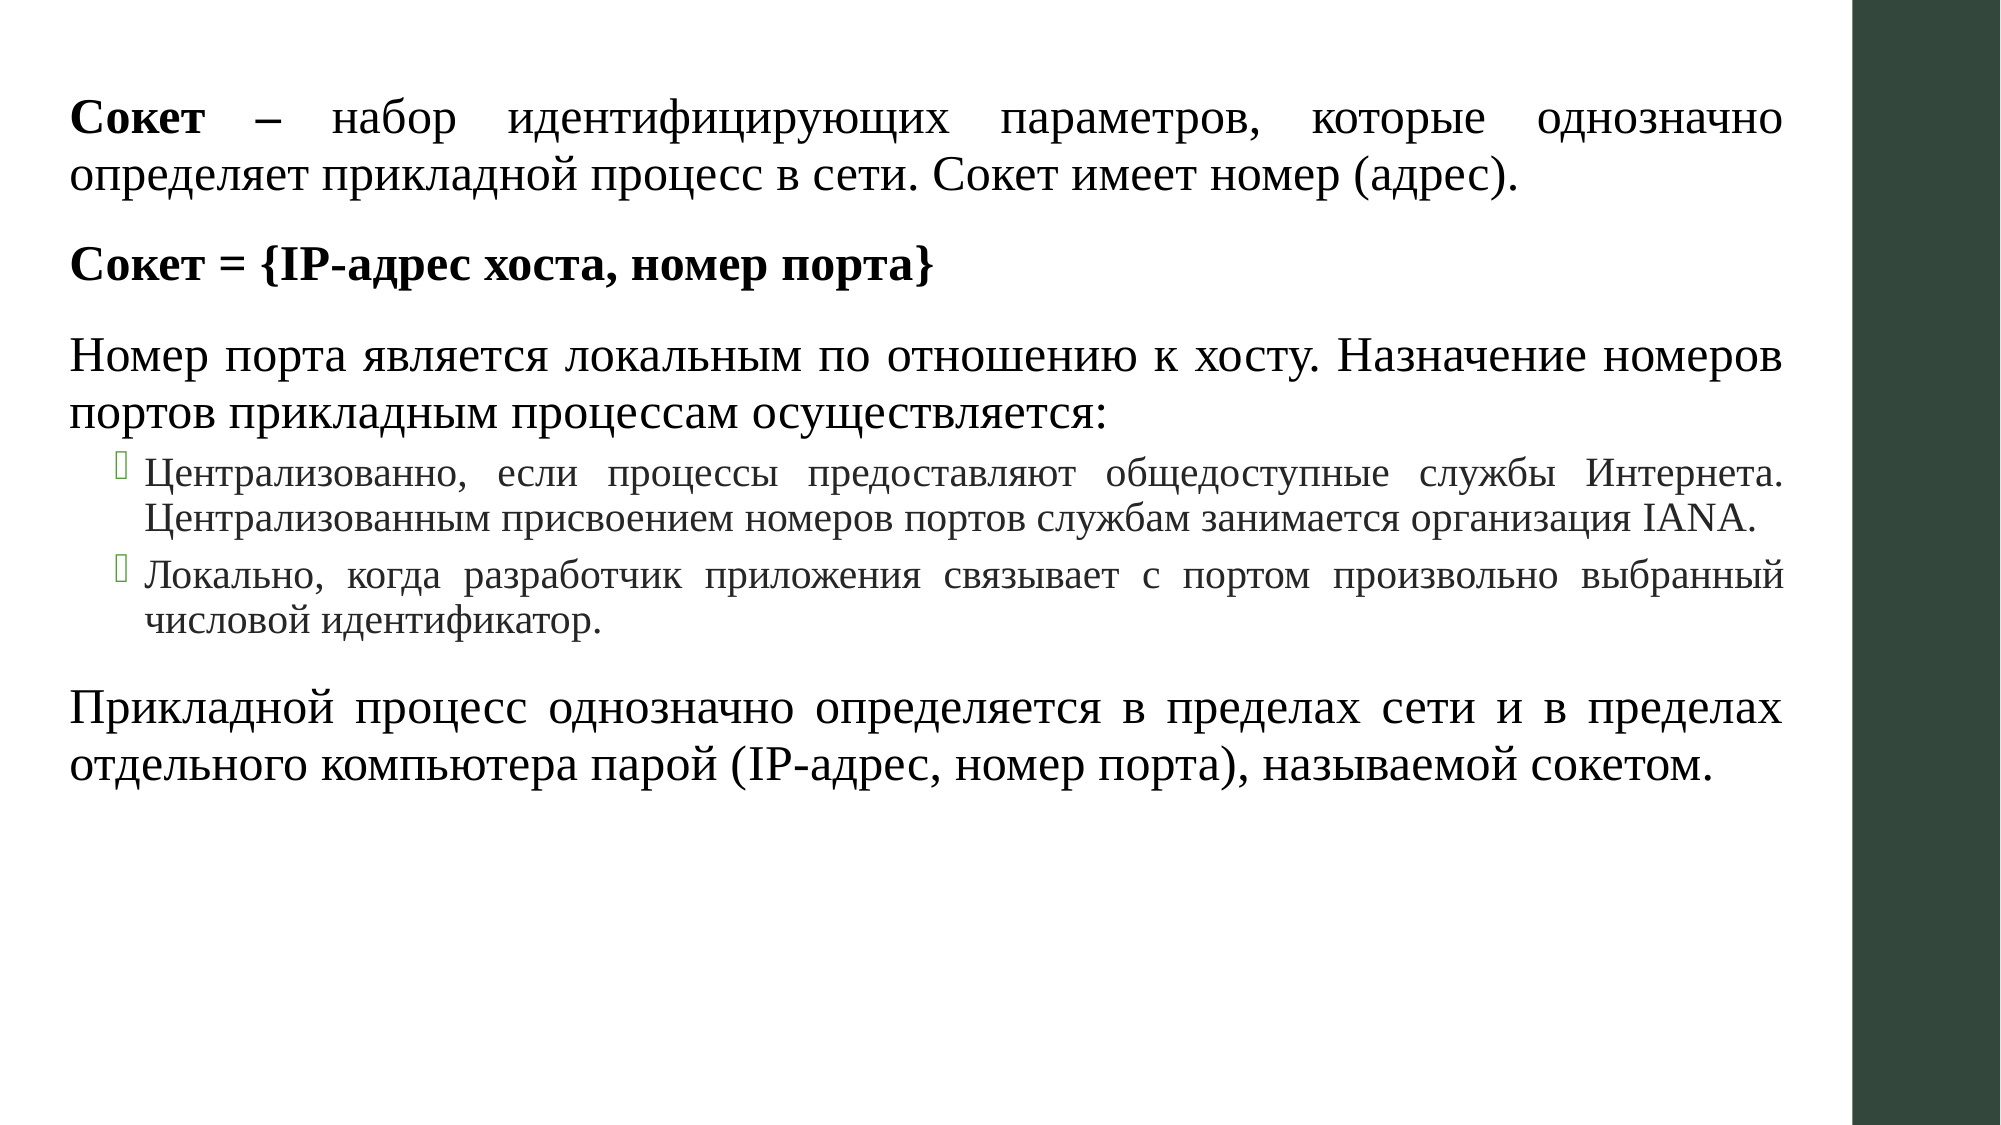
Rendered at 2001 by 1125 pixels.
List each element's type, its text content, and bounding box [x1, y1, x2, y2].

list Сокет – набор идентифицирующих параметров, которые однозначно определяет прикладной процесс в сети. Сокет имеет номер (адрес). Сокет = {IP-адрес хоста, номер порта} Номер порта является локальным по отношению к хосту. Назначение номеров портов прикладным процессам осуществляется: Централизованно, если процессы предоставляют общедоступные службы Интернета. Централизованным присвоением номеров портов службам занимается организация IANA. Локально, когда разработчик приложения связывает с портом произвольно выбранный числовой идентификатор. Прикладной процесс однозначно определяется в пределах сети и в пределах отдельного компьютера парой (IP-адрес, номер порта), называемой сокетом. [54, 80, 1800, 1058]
